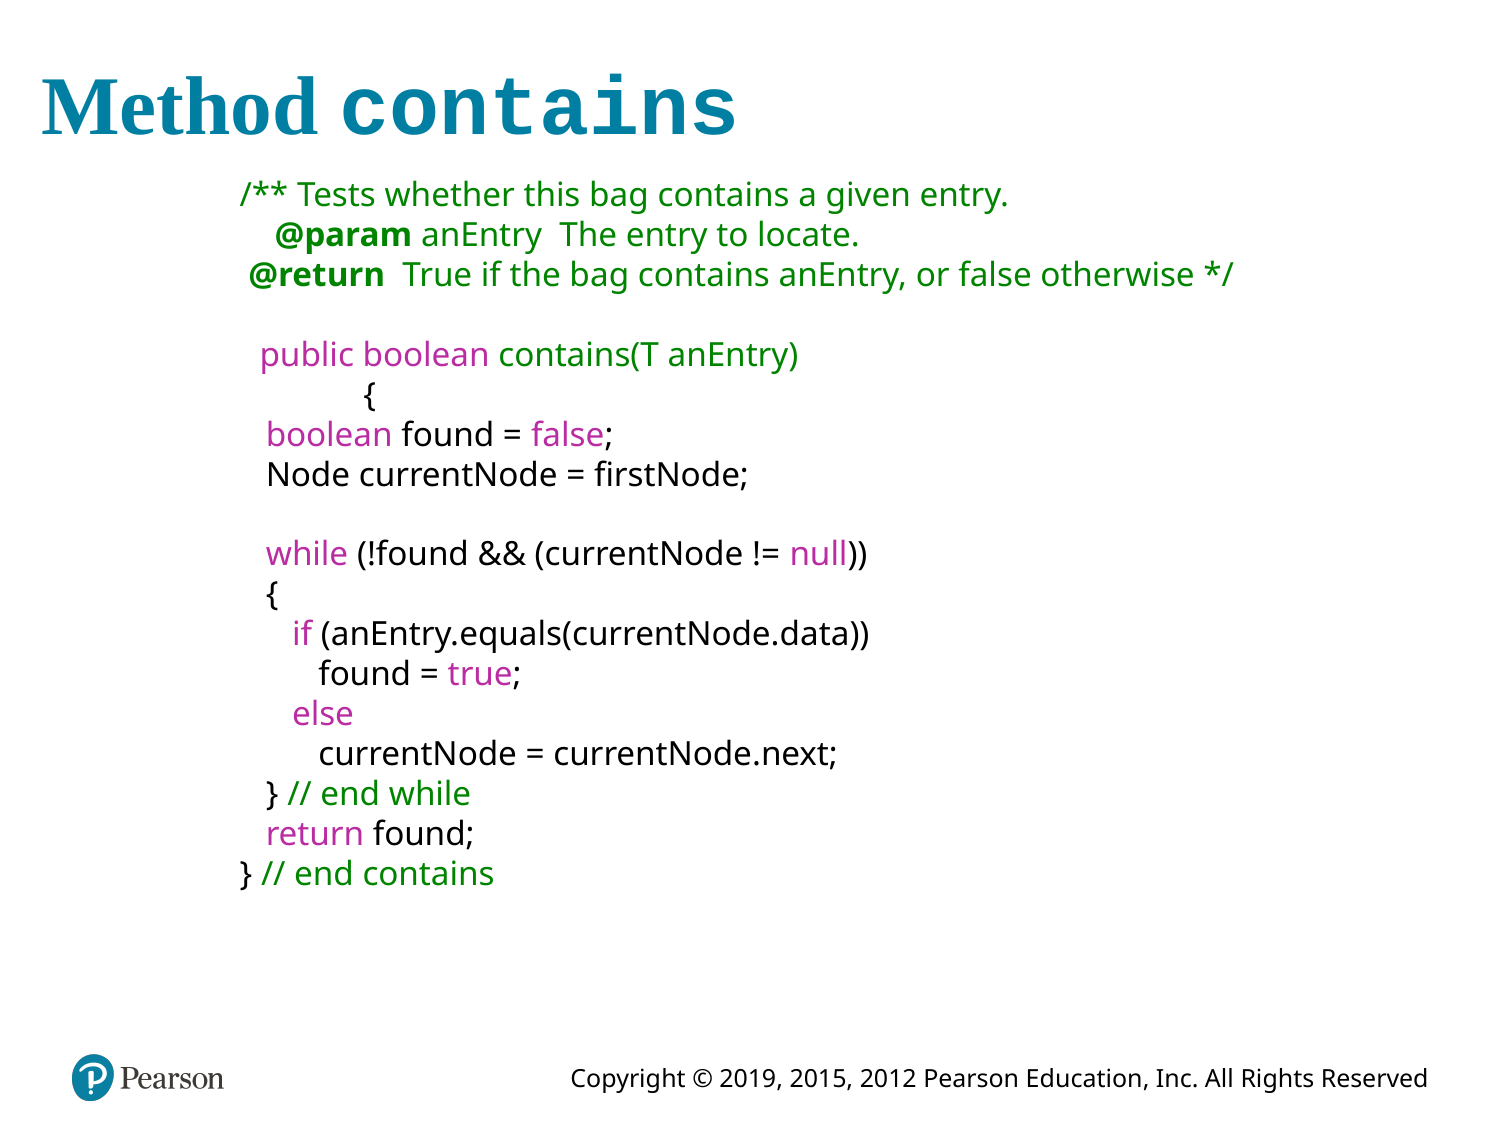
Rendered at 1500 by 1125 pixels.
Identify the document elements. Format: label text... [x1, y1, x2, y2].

picture [80, 1063, 106, 1088]
picture [98, 1054, 224, 1101]
picture [72, 1087, 83, 1101]
text_box /** Tests whether this bag contains a given entry. @param anEntry The entry to locate. @return True if the bag contains anEntry, or false otherwise */ public boolean contains(T anEntry) { boolean found = false; Node currentNode = firstNode; while (!found && (currentNode != null)) { if (anEntry.equals(currentNode.data)) found = true; else currentNode = currentNode.next; } // end while return found; } // end contains [205, 165, 1244, 900]
title Method contains [25, 27, 1424, 167]
picture [72, 1054, 88, 1070]
